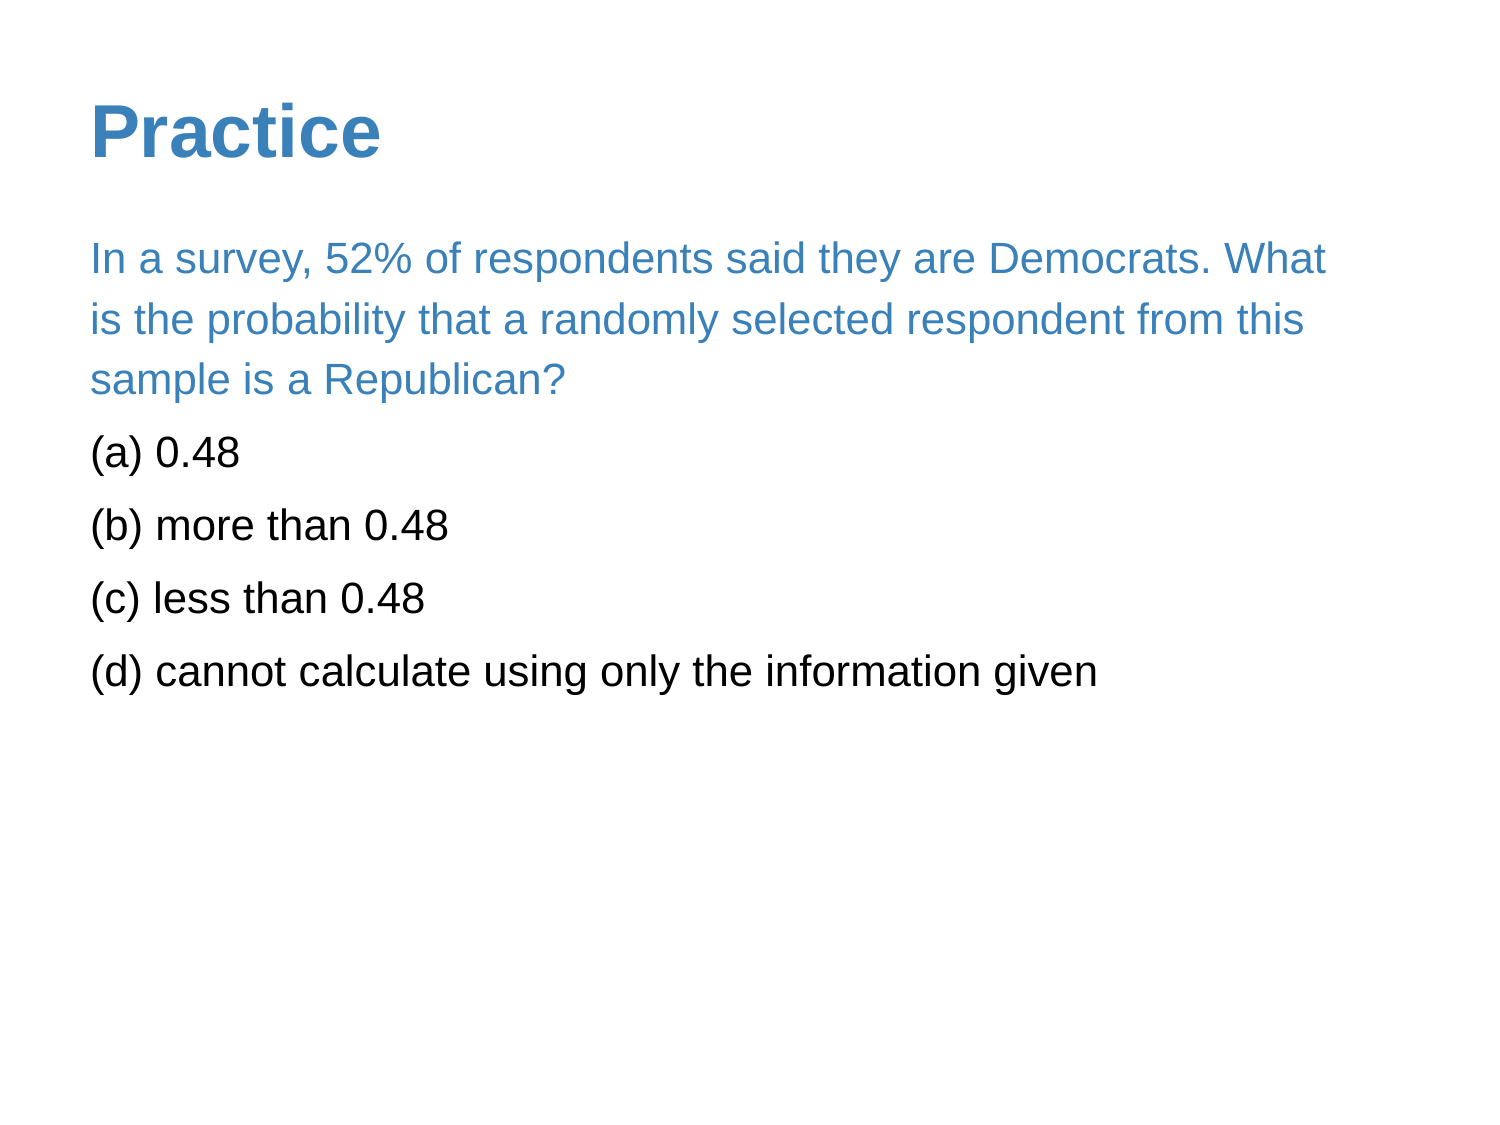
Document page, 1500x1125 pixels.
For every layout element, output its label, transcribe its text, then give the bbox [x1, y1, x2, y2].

list In a survey, 52% of respondents said they are Democrats. What is the probability that a randomly selected respondent from this sample is a Republican? (a) 0.48 (b) more than 0.48 (c) less than 0.48 (d) cannot calculate using only the information given [75, 207, 1380, 702]
title Practice [75, 0, 1425, 188]
